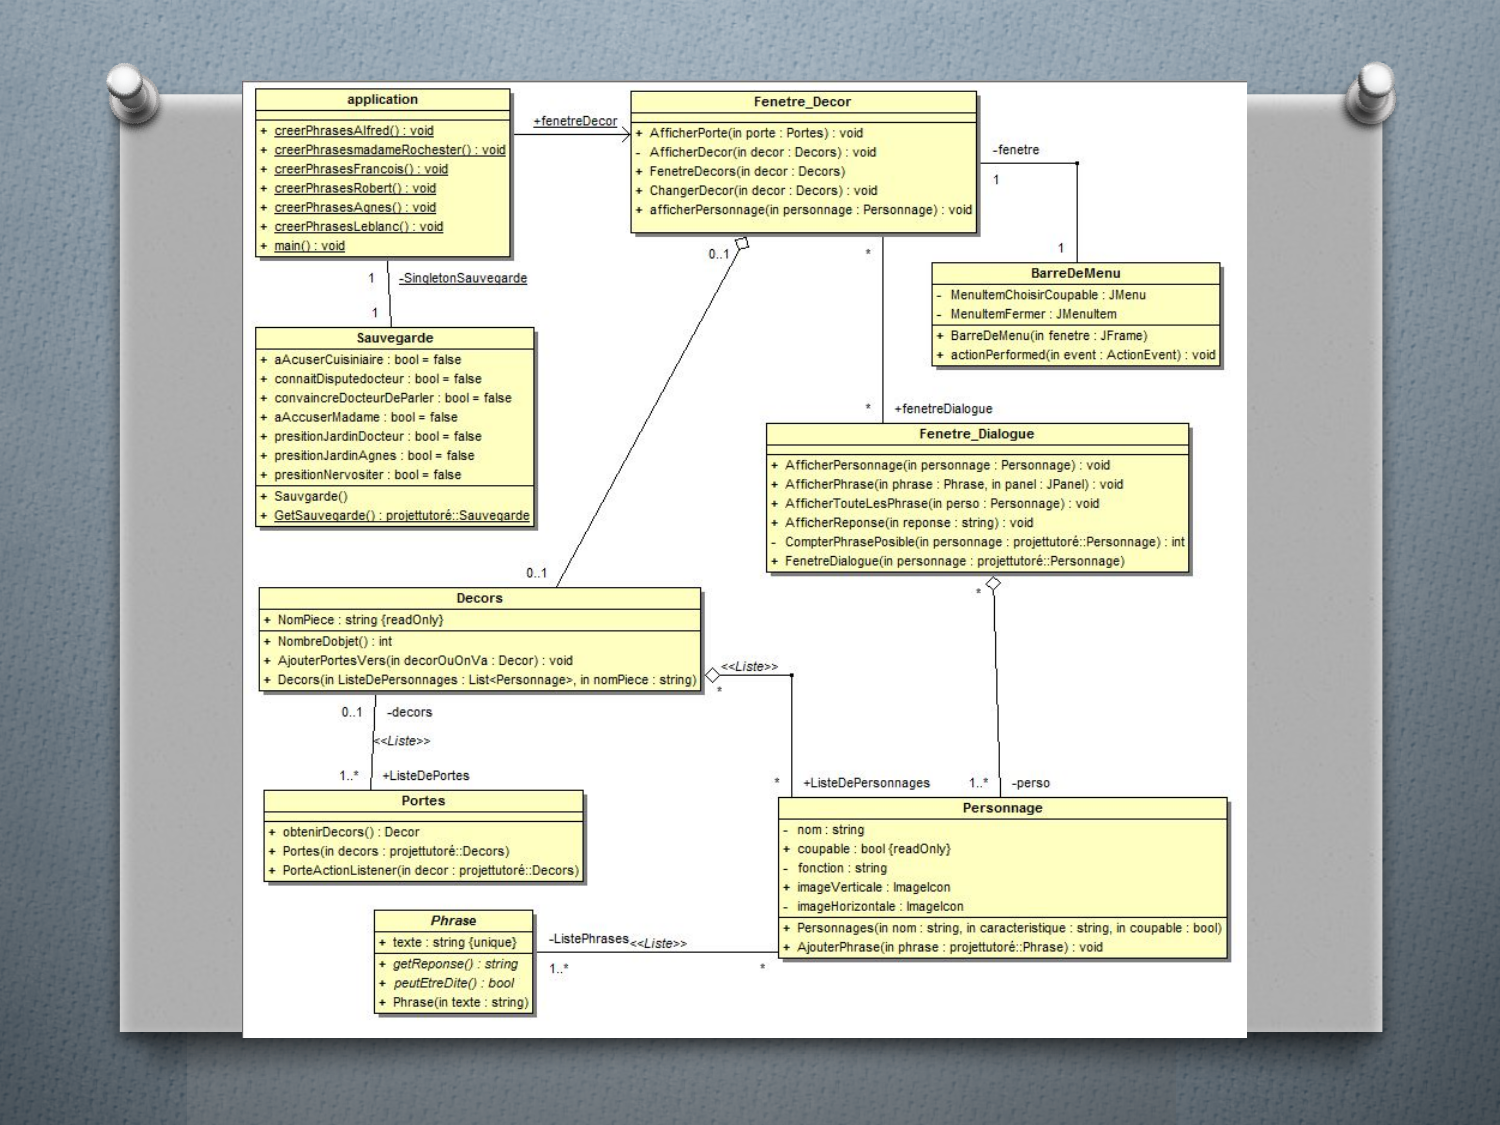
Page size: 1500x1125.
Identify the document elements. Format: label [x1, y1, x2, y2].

picture [241, 80, 1247, 1039]
picture [1317, 35, 1439, 156]
picture [75, 29, 198, 153]
